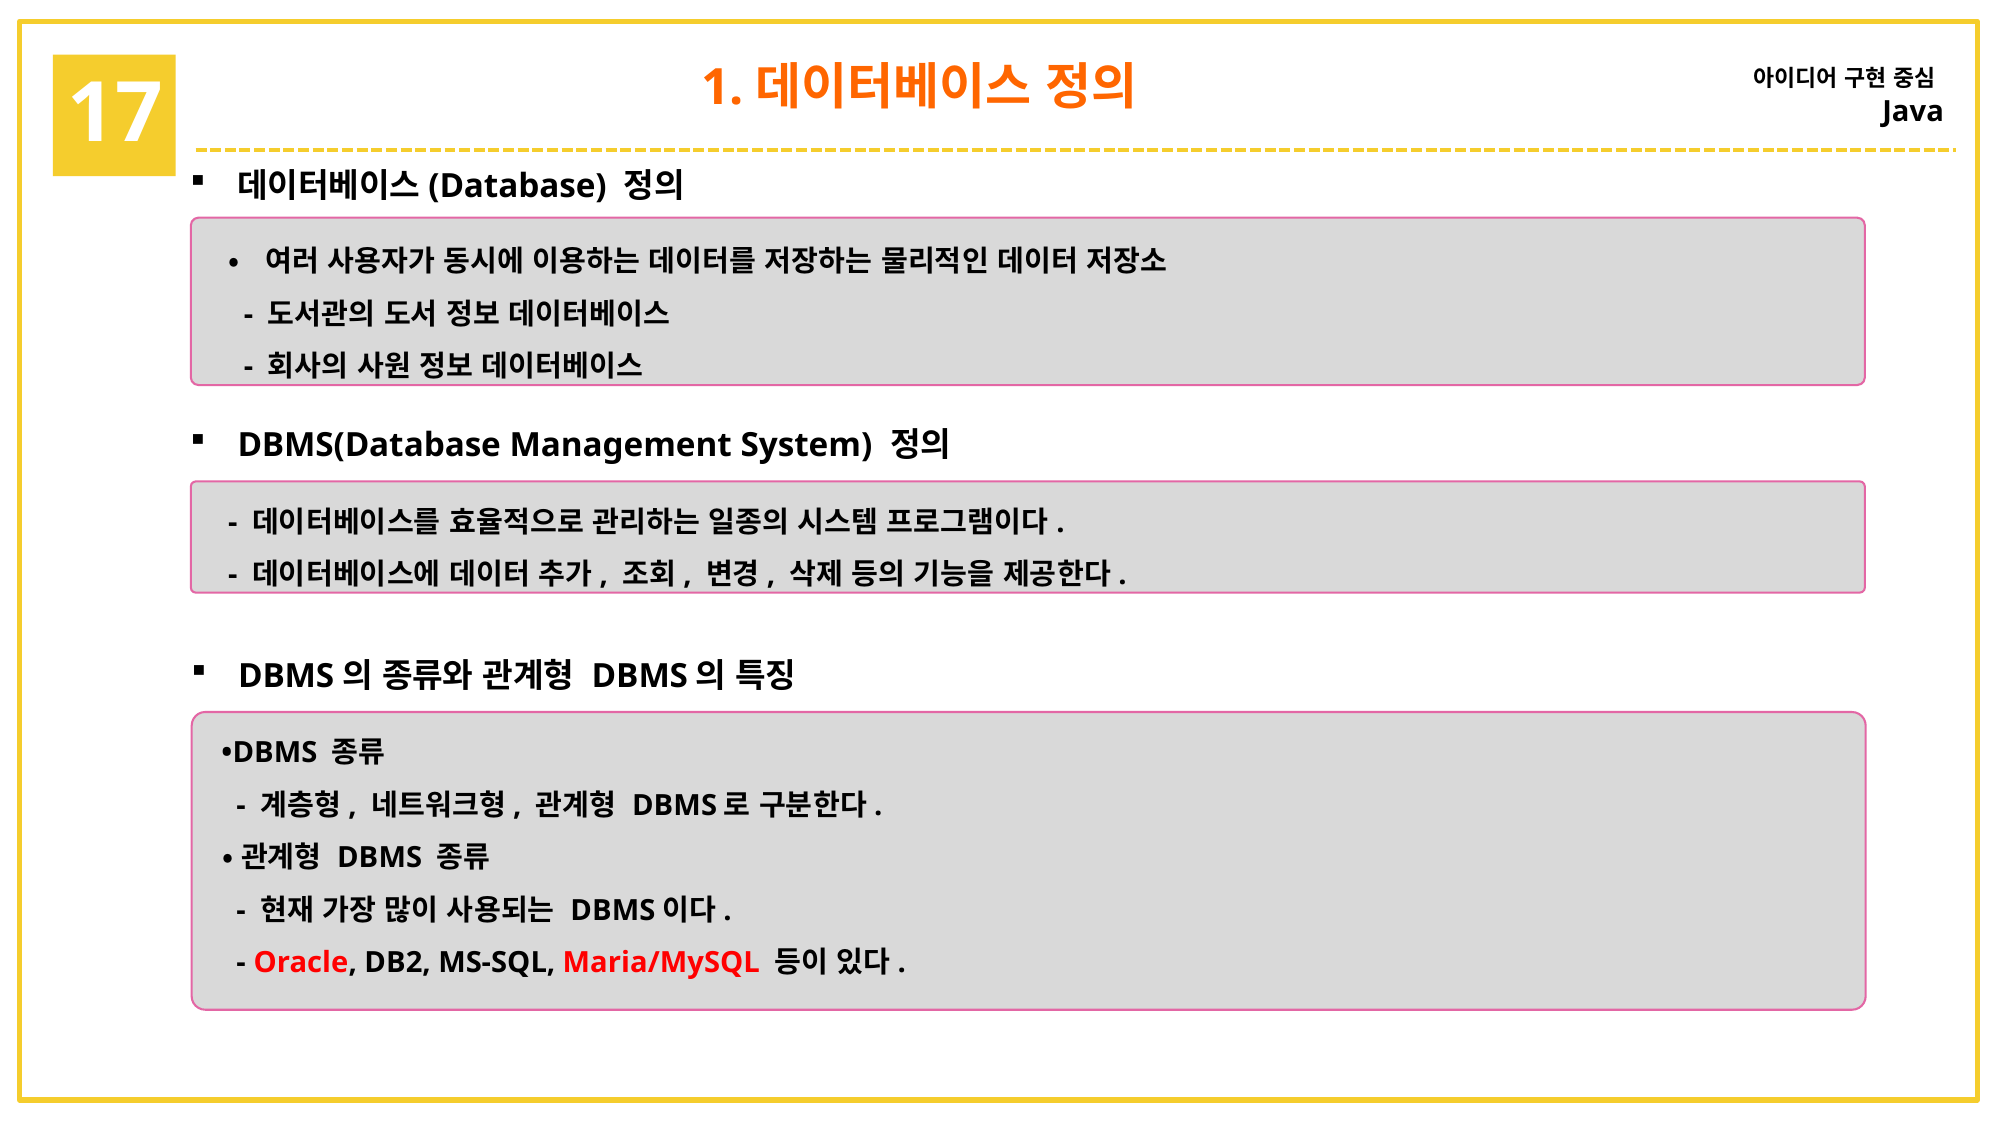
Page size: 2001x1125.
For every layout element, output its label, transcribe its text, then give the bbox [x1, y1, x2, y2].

text_box [1553, 479, 1867, 595]
text_box 아이디어 구현 중심 Java [1663, 49, 1960, 135]
text_box 17 [53, 51, 199, 166]
text_box [188, 215, 1867, 388]
text_box 데이터베이스(Database) 정의 [175, 156, 967, 212]
text_box [18, 19, 1979, 1102]
text_box •DBMS 종류 - 계층형, 네트워크형, 관계형 DBMS로 구분한다. •관계형 DBMS 종류 - 현재 가장 많이 사용되는 DBMS이다. - Oracle, DB2, MS-SQL, Maria/MySQL 등이 있다. [191, 708, 1554, 986]
text_box [189, 709, 1868, 1012]
text_box - 데이터베이스를 효율적으로 관리하는 일종의 시스템 프로그램이다. - 데이터베이스에 데이터 추가, 조회, 변경, 삭제 등의 기능을 제공한다. [190, 478, 1553, 598]
text_box 1.데이터베이스 정의 [214, 47, 1625, 123]
text_box •여러 사용자가 동시에 이용하는 데이터를 저장하는 물리적인 데이터 저장소 - 도서관의 도서 정보 데이터베이스 - 회사의 사원 정보 데이터베이스 [214, 217, 1792, 390]
text_box DBMS(Database Management System) 정의 [175, 416, 967, 471]
text_box DBMS의 종류와 관계형 DBMS의 특징 [176, 646, 1153, 702]
table_header AGE [199, 154, 1953, 158]
text_box [51, 52, 175, 178]
